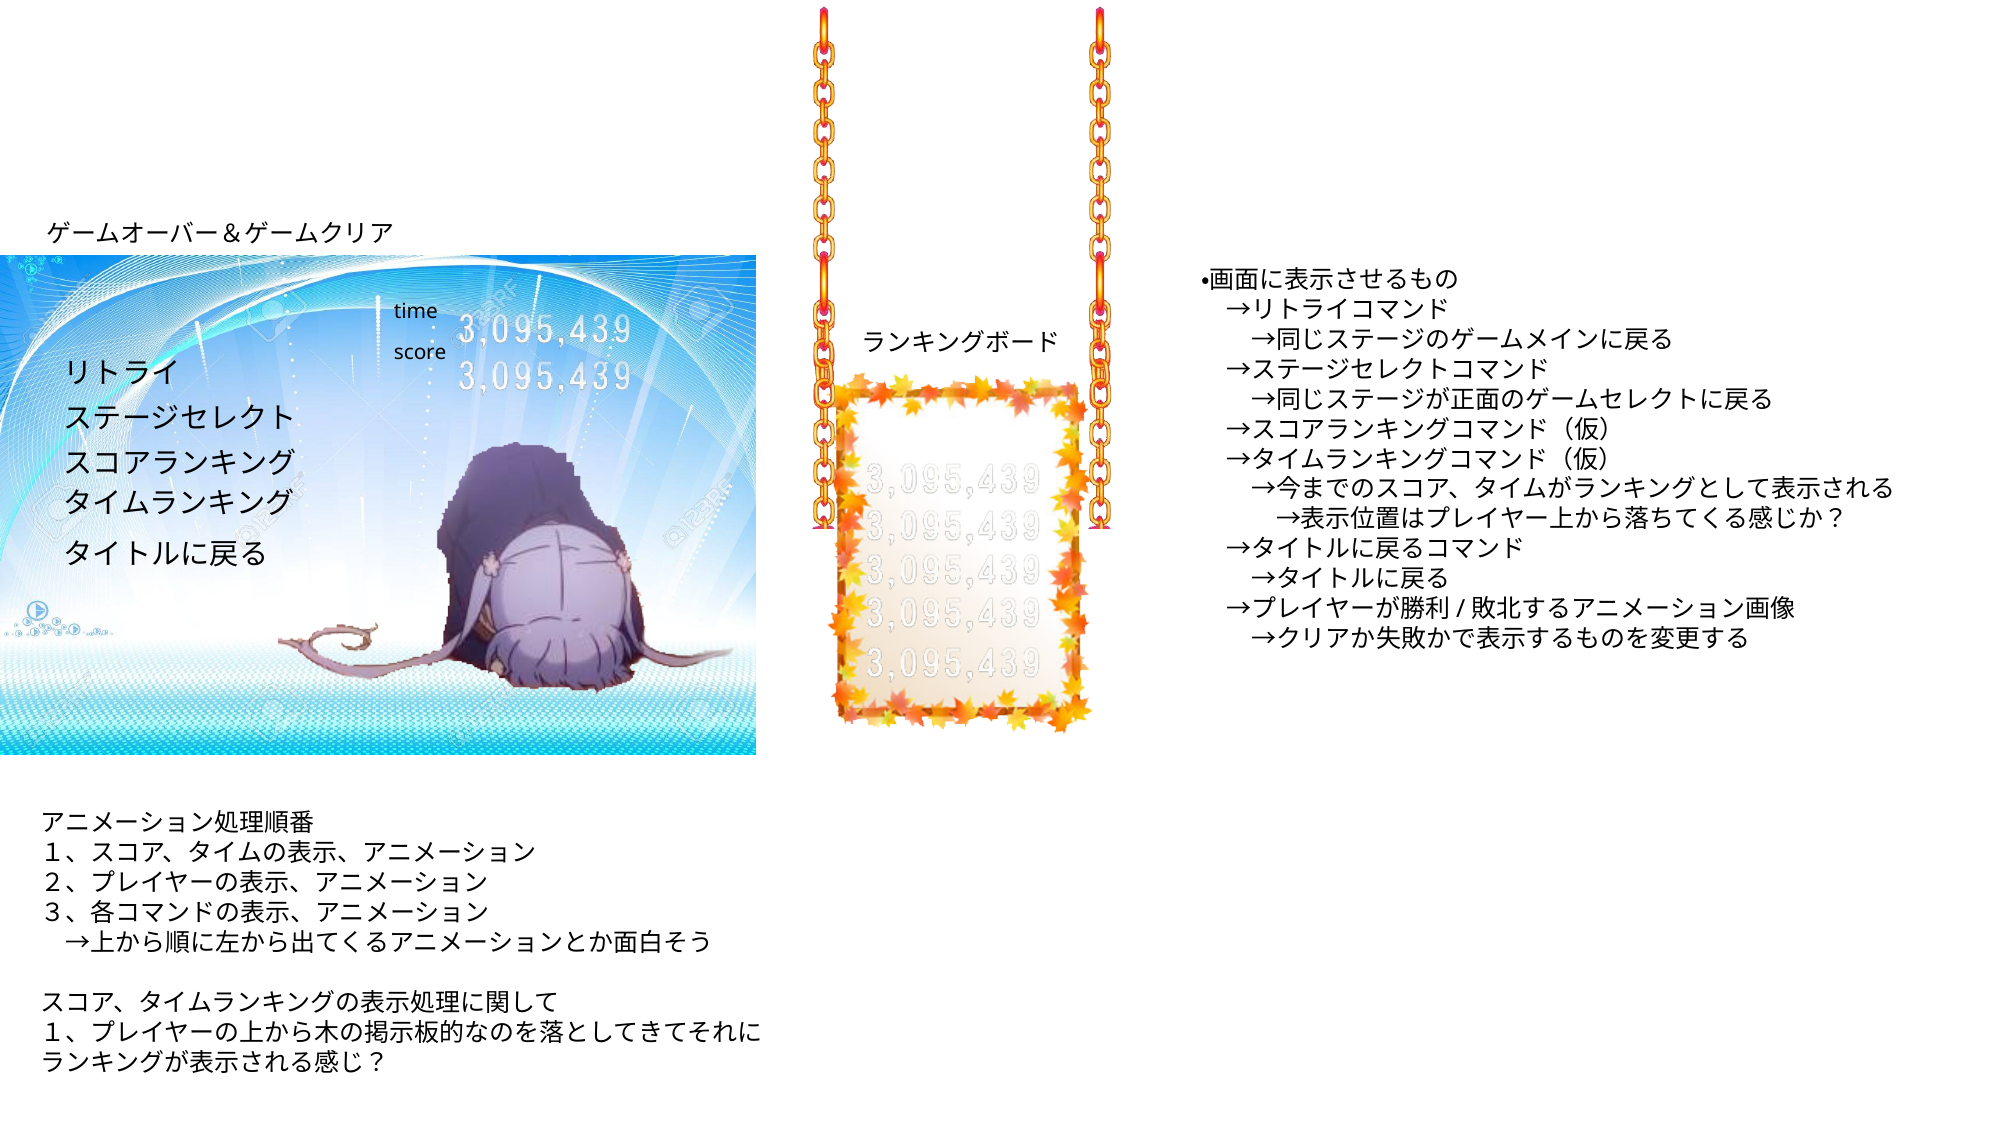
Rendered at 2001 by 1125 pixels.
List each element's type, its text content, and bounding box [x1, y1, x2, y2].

text_box アニメーション処理順番 １、スコア、タイムの表示、アニメーション ２、プレイヤーの表示、アニメーション ３、各コマンドの表示、アニメーション →上から順に左から出てくるアニメーションとか面白そう スコア、タイムランキングの表示処理に関して １、プレイヤーの上から木の掲示板的なのを落としてきてそれに ランキングが表示される感じ？ [25, 799, 812, 1084]
picture [0, 255, 756, 755]
text_box ゲームオーバー＆ゲームクリア [31, 209, 416, 255]
picture [811, 6, 1117, 734]
text_box ・画面に表示させるもの →リトライコマンド →同じステージのゲームメインに戻る →ステージセレクトコマンド →同じステージが正面のゲームセレクトに戻る →スコアランキングコマンド（仮） →タイムランキングコマンド（仮） →今までのスコア、タイムがランキングとして表示される →表示位置はプレイヤー上から落ちてくる感じか？ →タイトルに戻るコマンド →タイトルに戻る →プレイヤーが勝利/敗北するアニメーション画像 →クリアか失敗かで表示するものを変更する [1186, 256, 1972, 661]
text_box ランキングボード [846, 319, 1086, 364]
